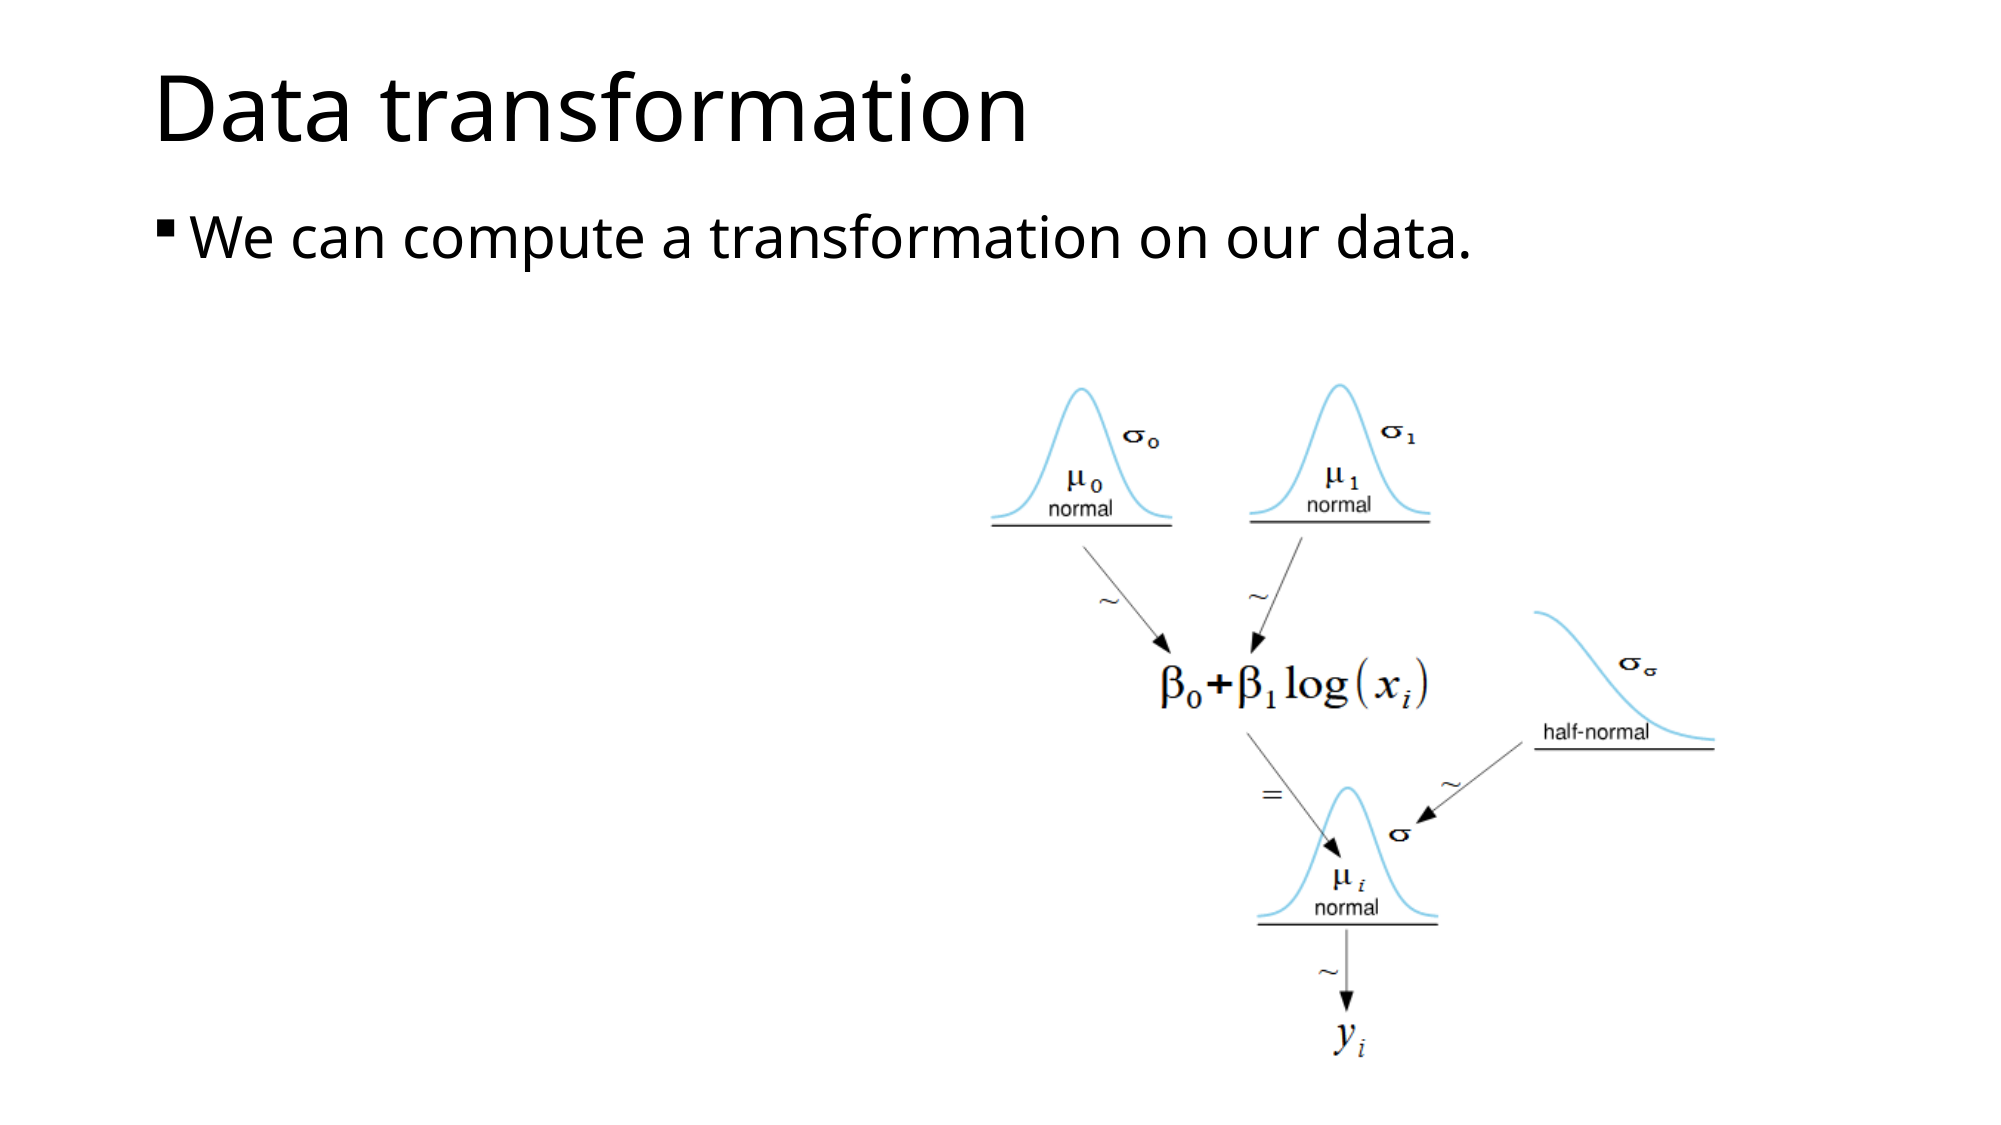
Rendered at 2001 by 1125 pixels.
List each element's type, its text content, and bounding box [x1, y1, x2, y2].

list We can compute a transformation on our data. [137, 221, 1863, 1076]
title Data transformation [137, 3, 1863, 221]
picture [938, 322, 1811, 1072]
